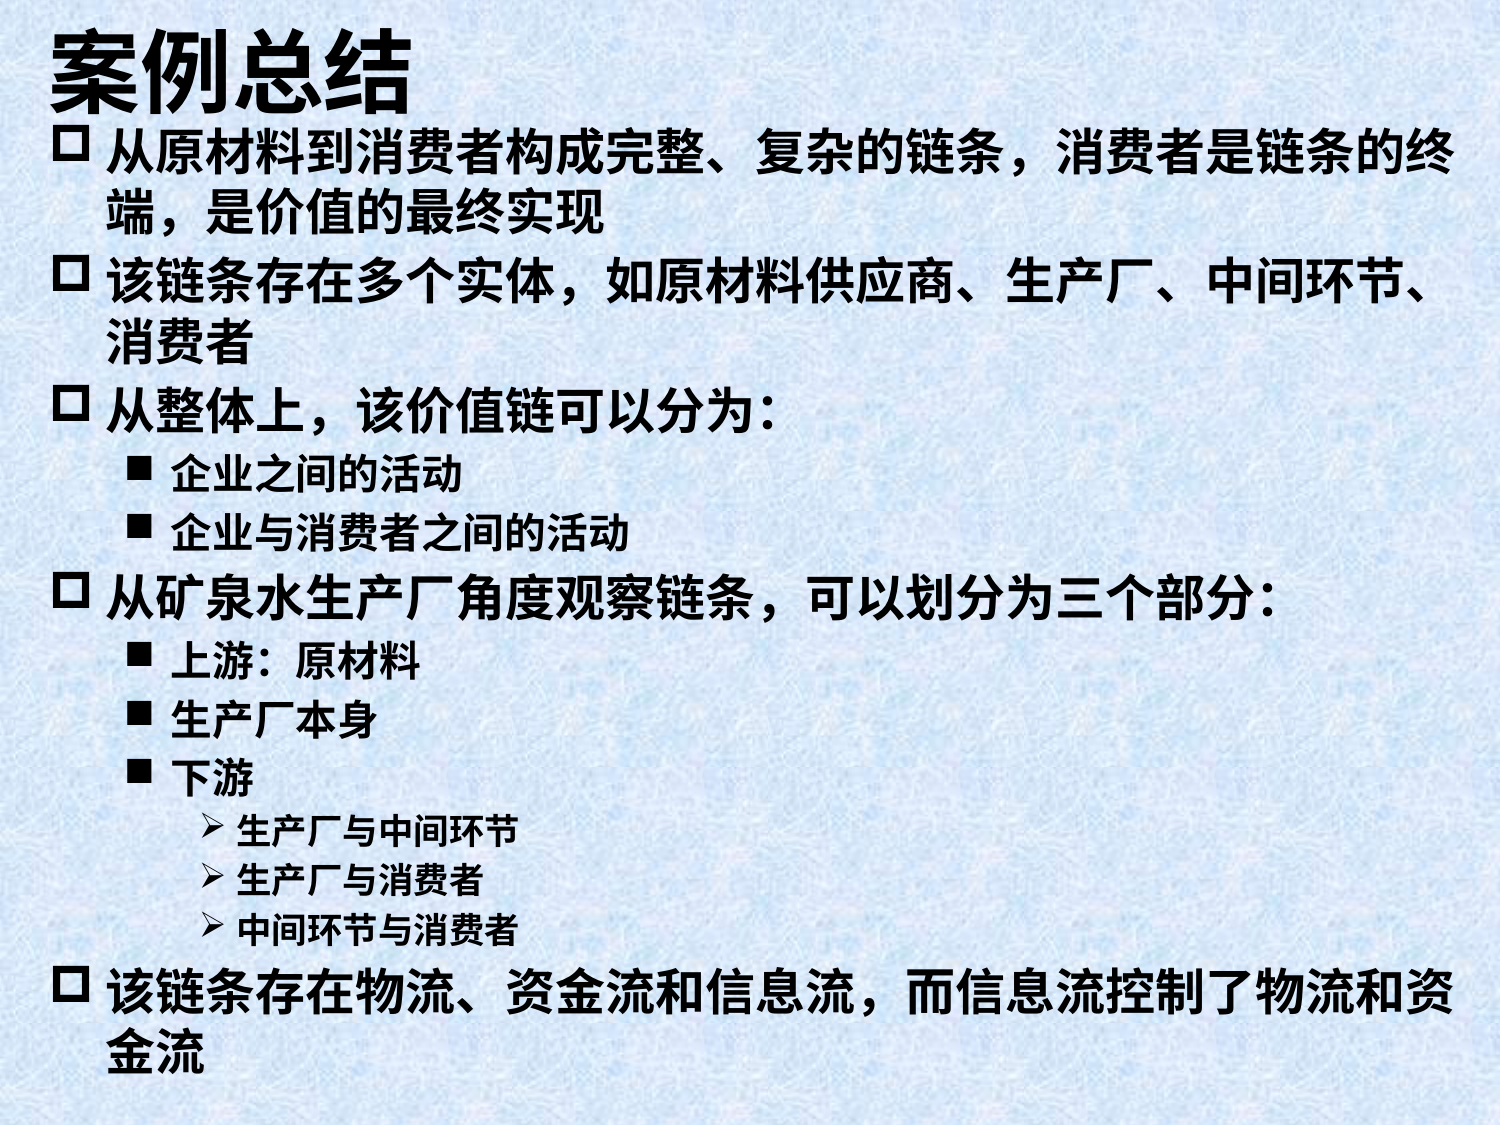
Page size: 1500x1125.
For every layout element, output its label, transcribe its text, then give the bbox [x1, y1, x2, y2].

picture [0, 0, 1500, 1125]
title 案例总结 [33, 0, 1451, 112]
list 从原材料到消费者构成完整、复杂的链条，消费者是链条的终端，是价值的最终实现 该链条存在多个实体，如原材料供应商、生产厂、中间环节、消费者 从整体上，该价值链可以分为： 企业之间的活动 企业与消费者之间的活动 从矿泉水生产厂角度观察链条，可以划分为三个部分： 上游：原材料 生产厂本身 下游 生产厂与中间环节 生产厂与消费者 中间环节与消费者 该链条存在物流、资金流和信息流，而信息流控制了物流和资金流 [33, 112, 1476, 1101]
